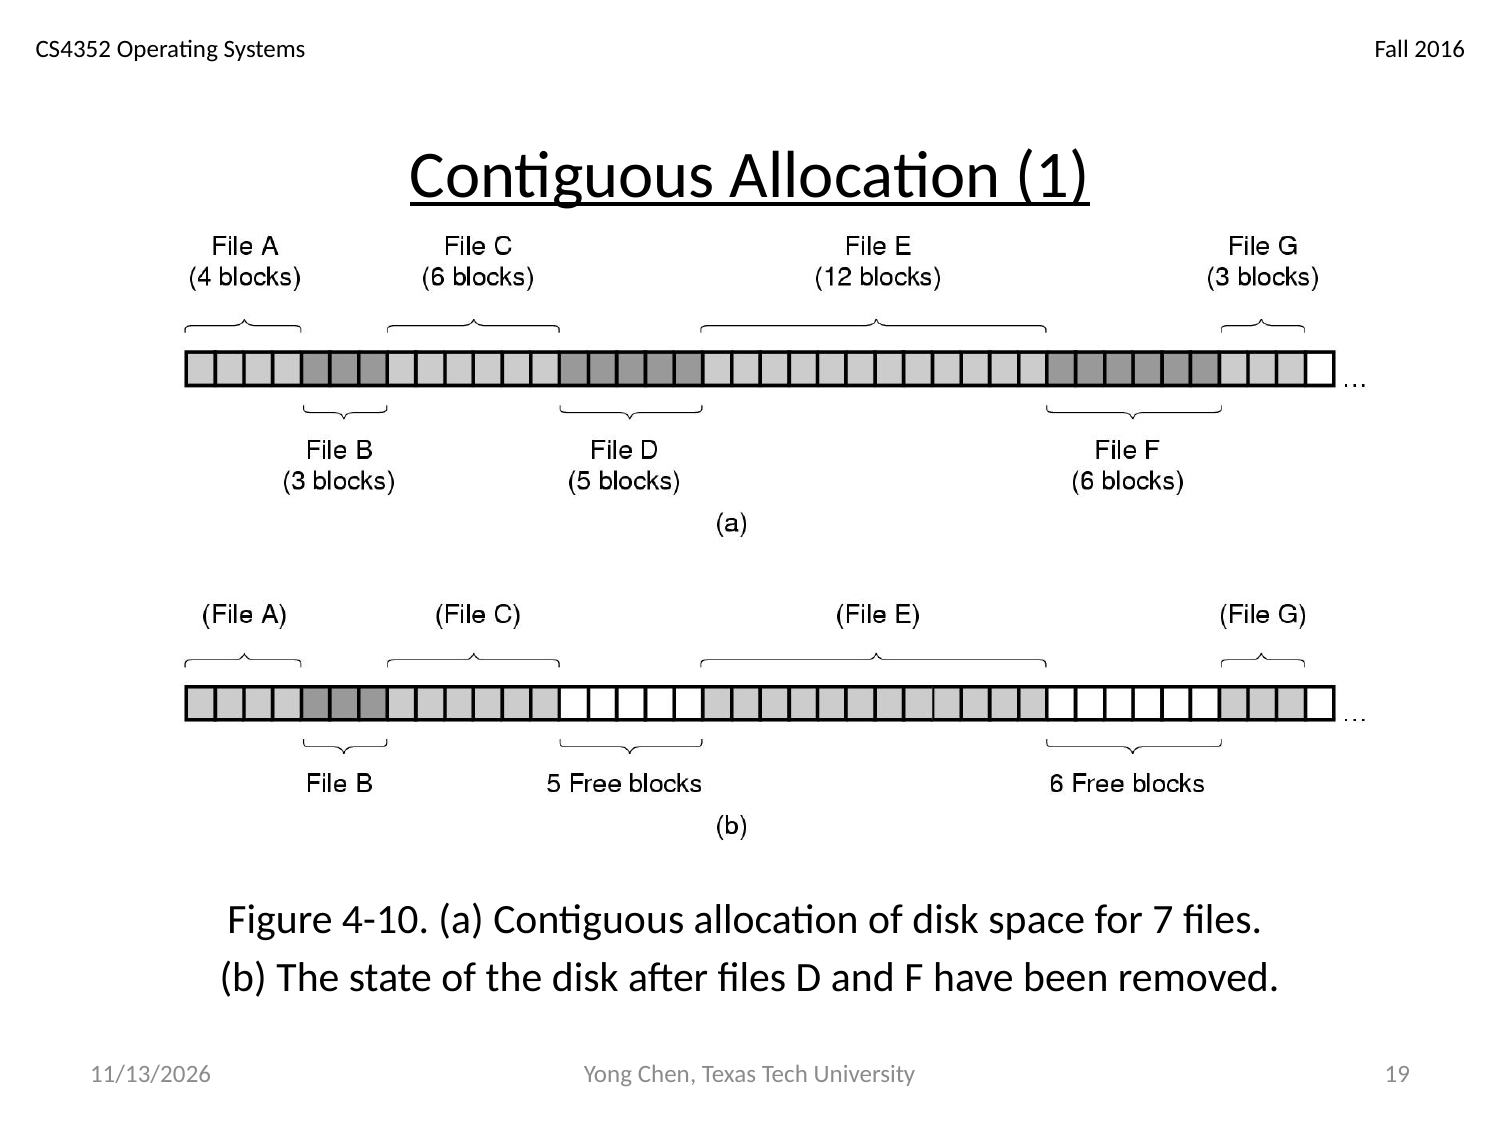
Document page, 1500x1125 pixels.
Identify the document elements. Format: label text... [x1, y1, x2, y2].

title Contiguous Allocation (1) [75, 123, 1425, 226]
text_box Figure 4-10. (a) Contiguous allocation of disk space for 7 files. (b) The state of the disk after files D and F have been removed. [0, 884, 1500, 1075]
slide_number 19 [1074, 1075, 1425, 1103]
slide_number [75, 1075, 425, 1103]
picture [180, 225, 1372, 842]
footer Yong Chen, Texas Tech University [512, 1075, 988, 1103]
